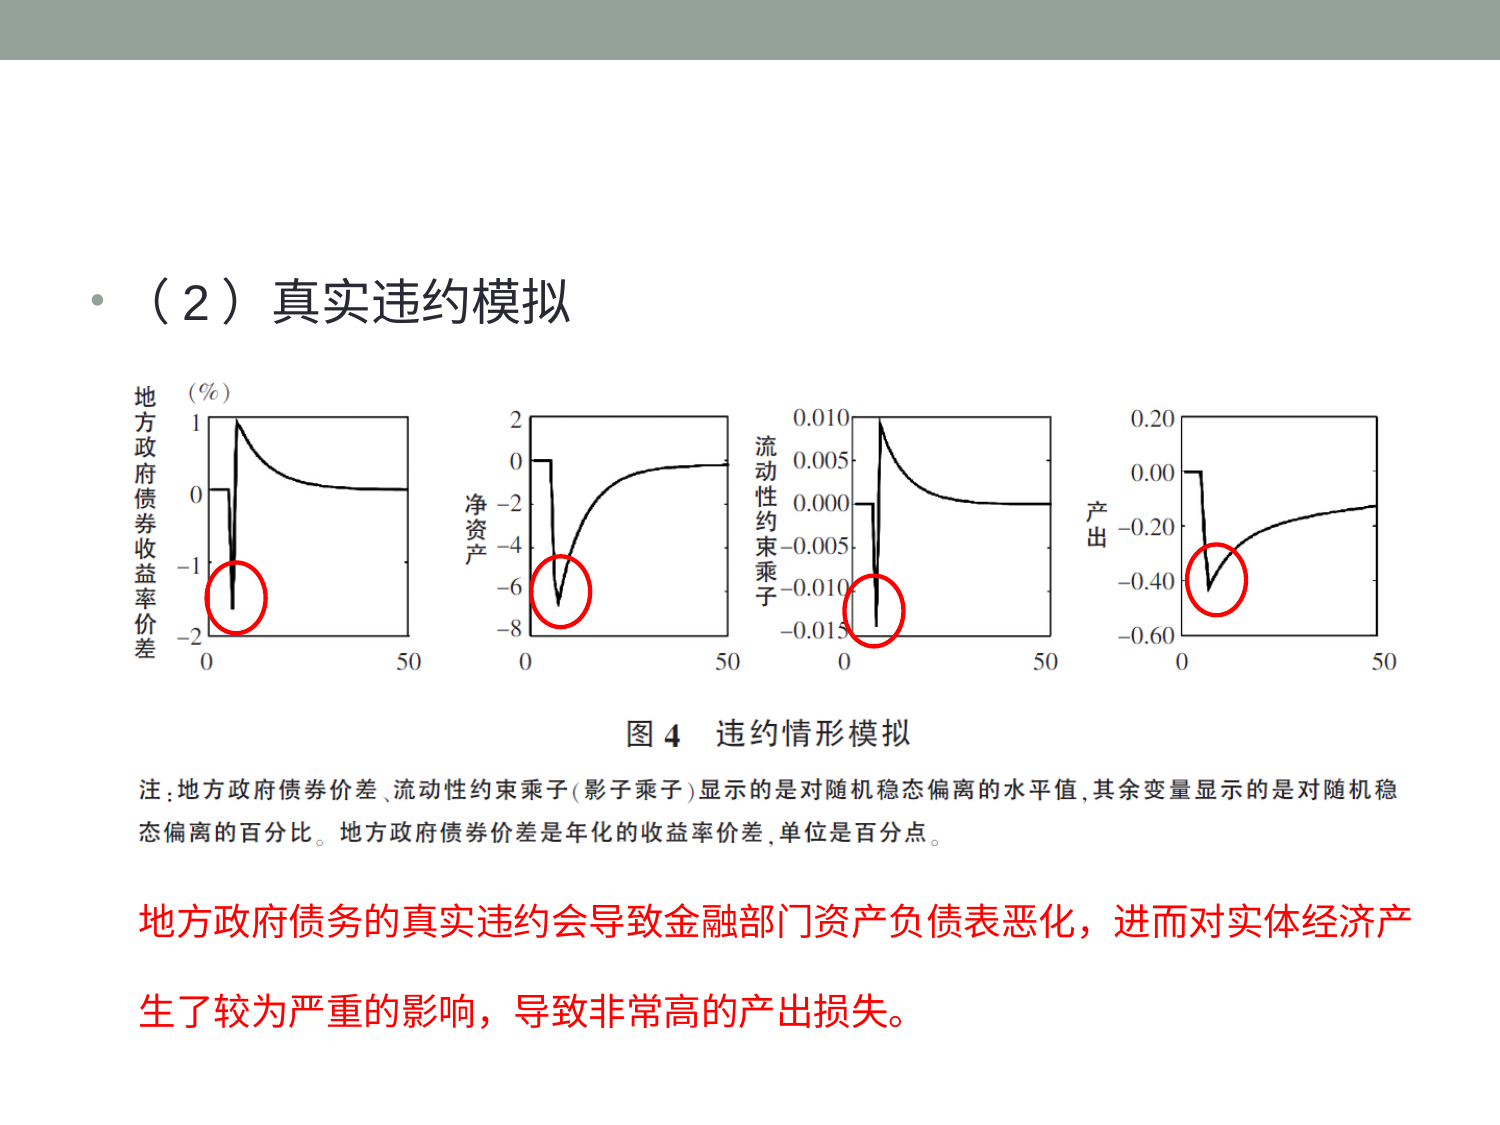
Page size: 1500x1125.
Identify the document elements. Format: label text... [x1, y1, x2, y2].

list （2）真实违约模拟 [75, 878, 1425, 1063]
list （2）真实违约模拟 [75, 262, 1425, 358]
text_box 地方政府债务的真实违约会导致金融部门资产负债表恶化，进而对实体经济产生了较为严重的影响，导致非常高的产出损失。 [123, 845, 1447, 1041]
picture [68, 361, 1430, 870]
